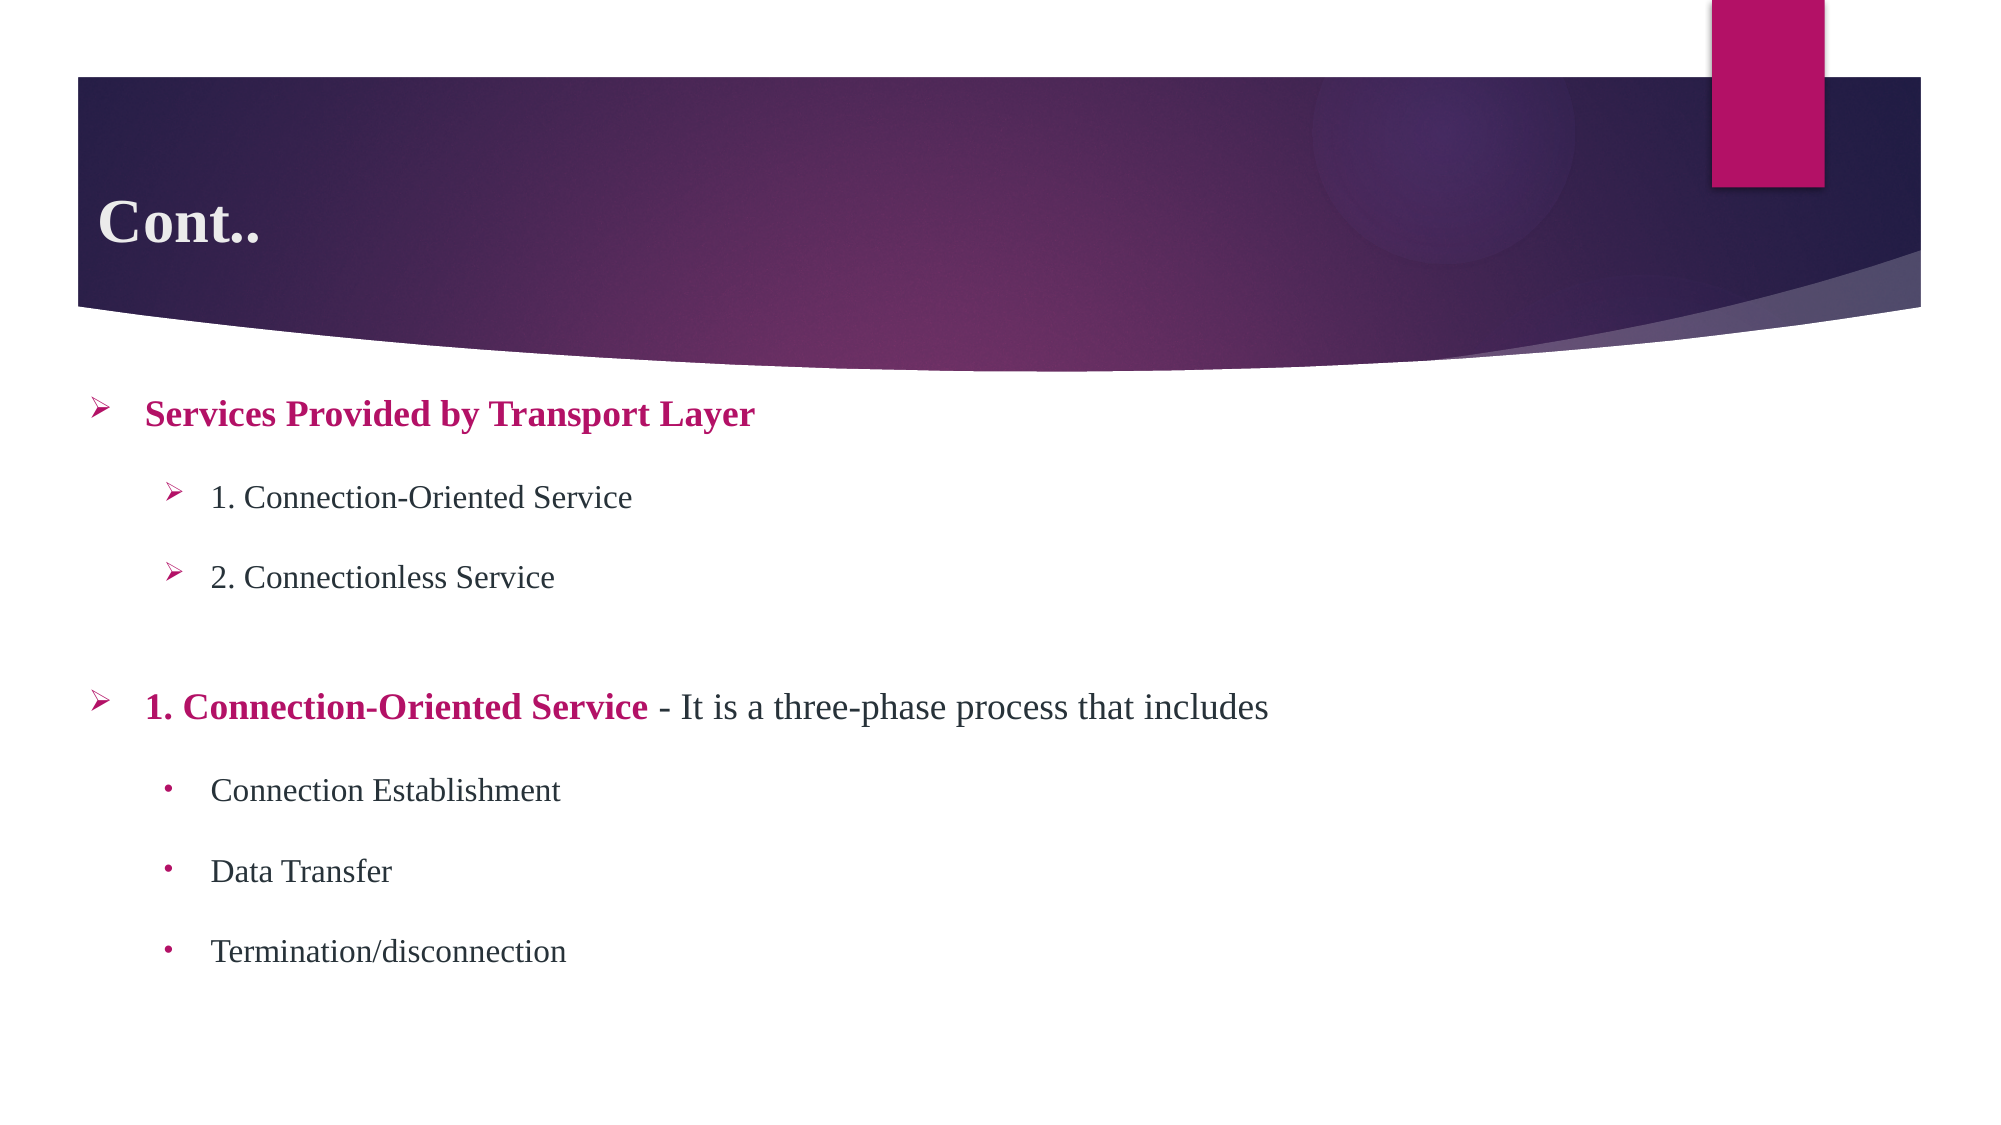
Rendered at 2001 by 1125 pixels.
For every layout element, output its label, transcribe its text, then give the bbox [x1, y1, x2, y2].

title Cont.. [82, 159, 1627, 276]
list Services Provided by Transport Layer 1. Connection-Oriented Service 2. Connectionless Service 1. Connection-Oriented Service - It is a three-phase process that includes Connection Establishment Data Transfer Termination/disconnection [73, 381, 1912, 1104]
